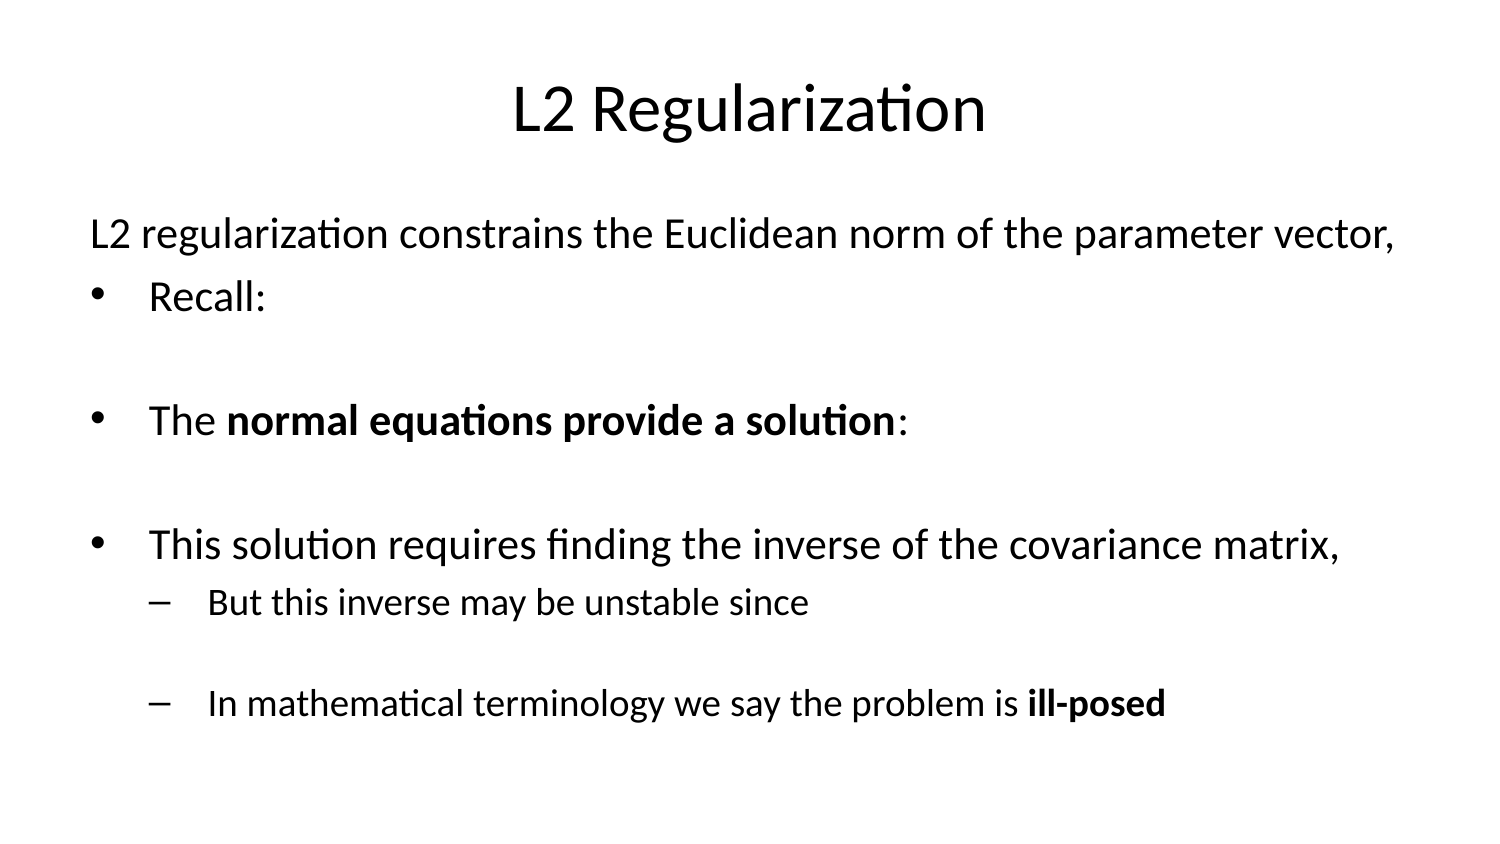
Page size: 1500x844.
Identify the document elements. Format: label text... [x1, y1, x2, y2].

title L2 Regularization [75, 33, 1425, 175]
